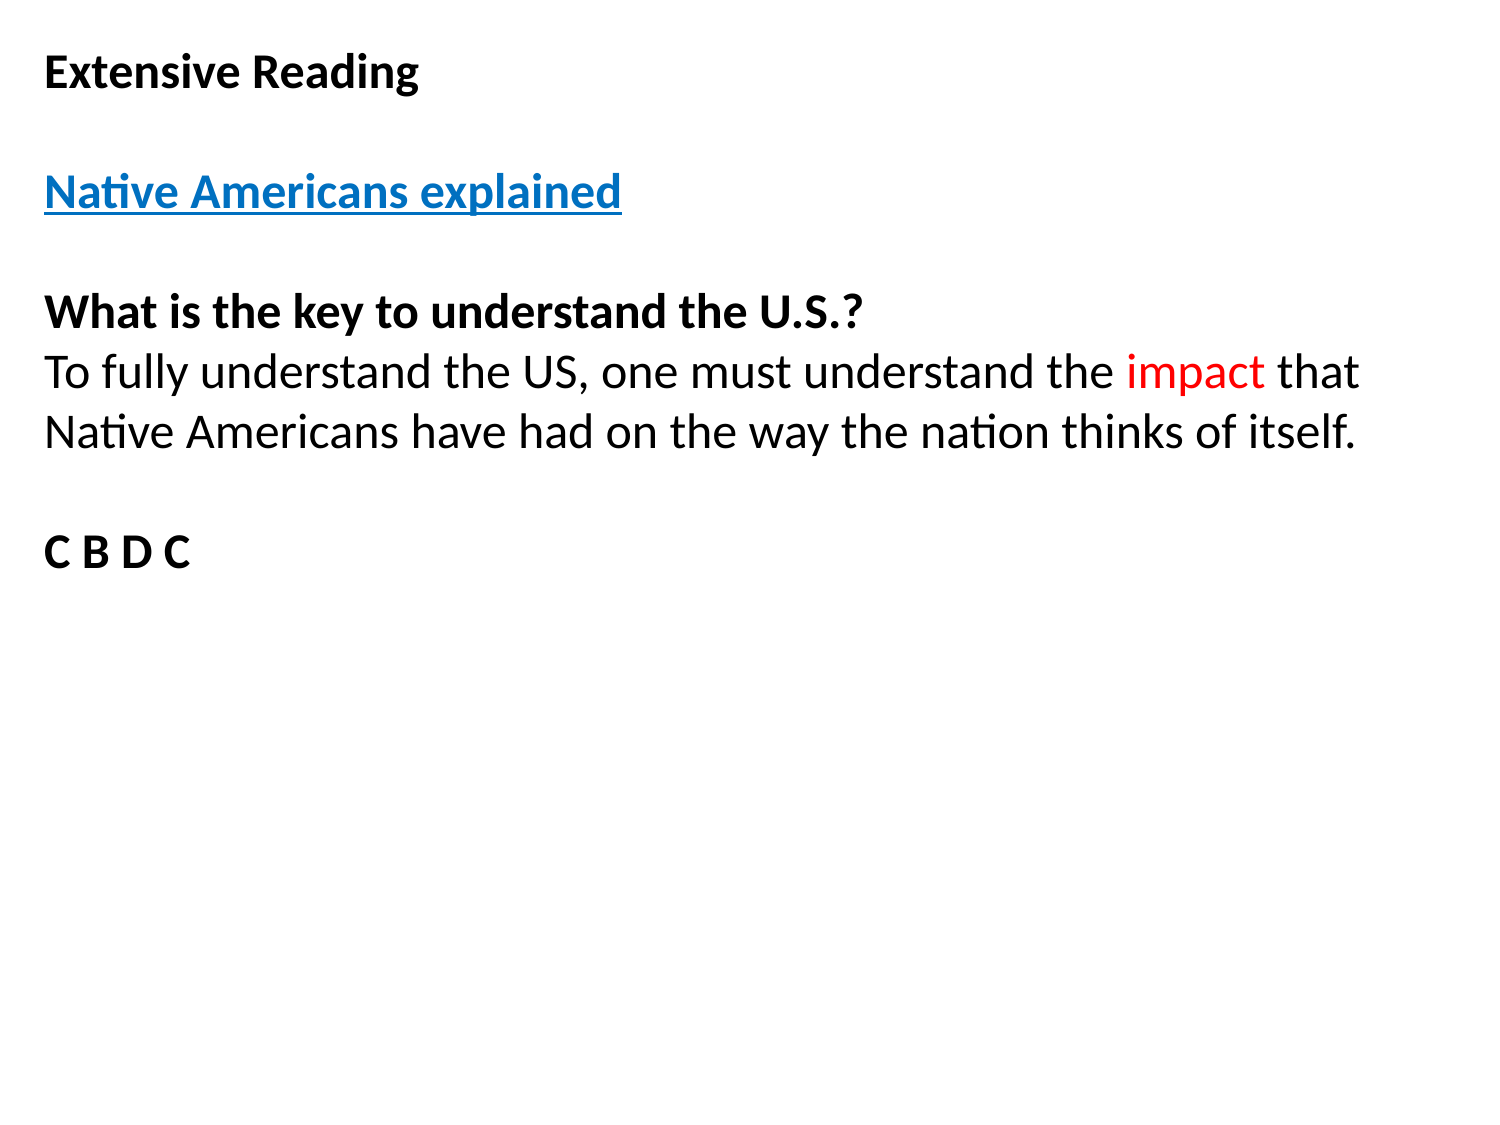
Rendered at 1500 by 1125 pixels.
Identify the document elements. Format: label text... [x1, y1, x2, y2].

text_box Extensive Reading Native Americans explained What is the key to understand the U.S.? To fully understand the US, one must understand the impact that Native Americans have had on the way the nation thinks of itself. C B D C [29, 30, 1471, 586]
